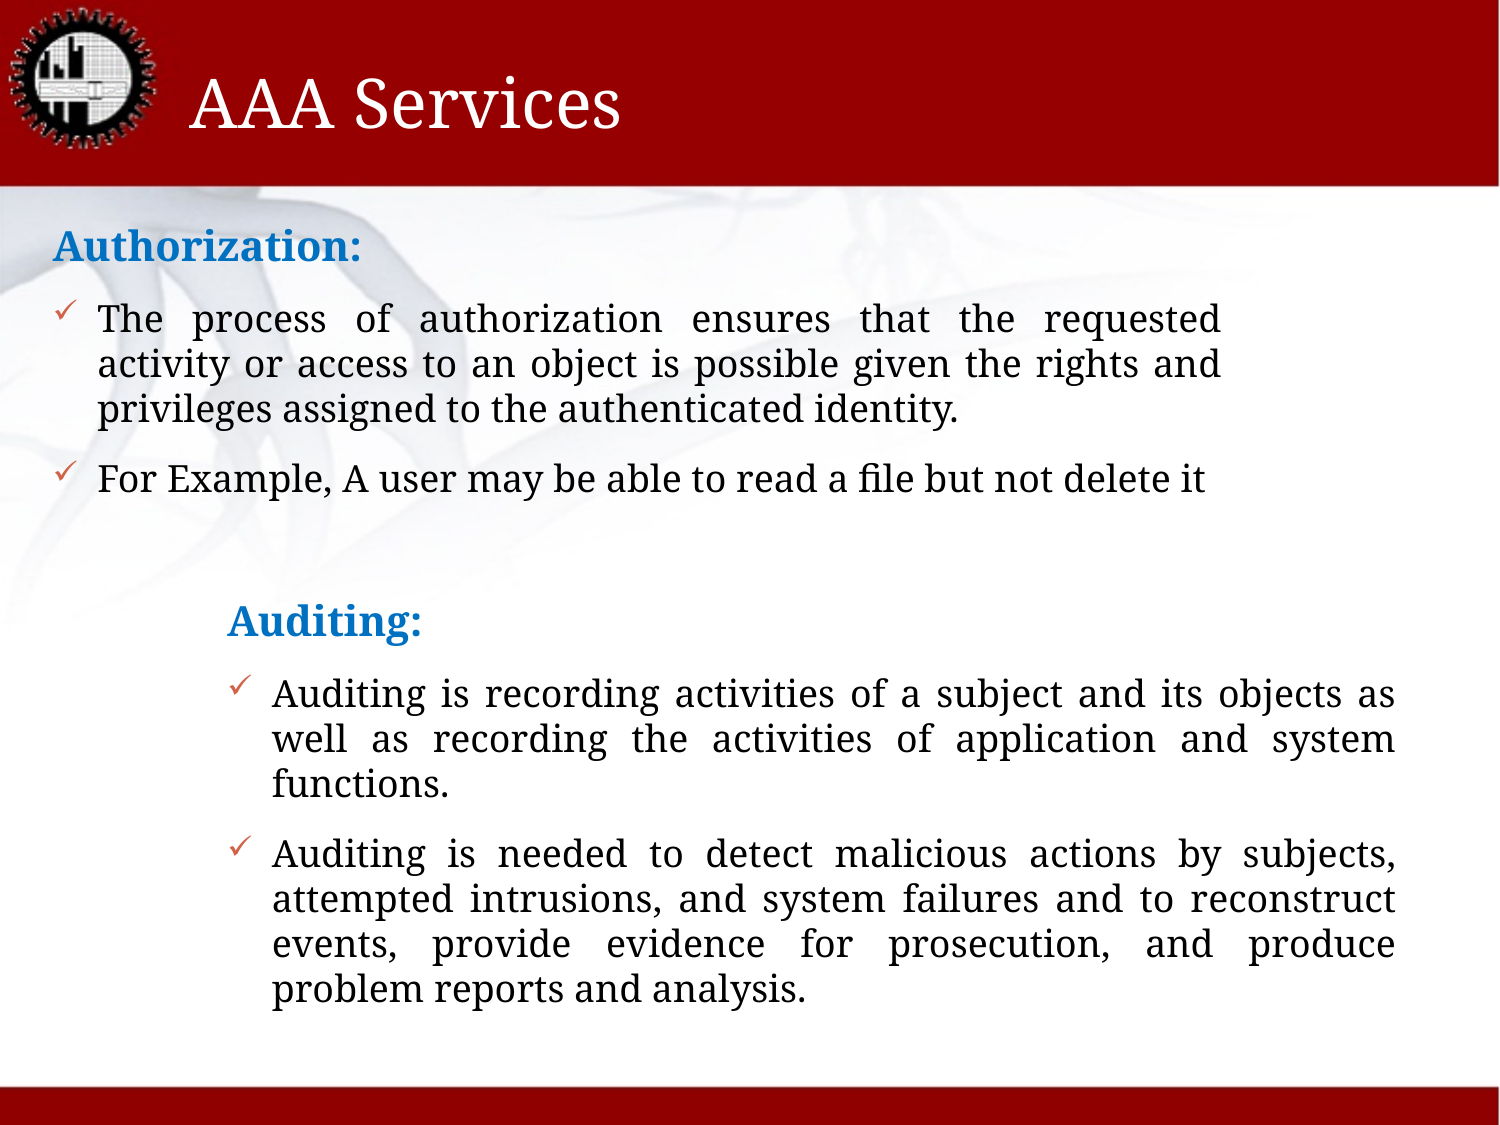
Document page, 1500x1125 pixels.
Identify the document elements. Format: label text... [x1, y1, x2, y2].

text_box Auditing: Auditing is recording activities of a subject and its objects as well as recording the activities of application and system functions. Auditing is needed to detect malicious actions by subjects, attempted intrusions, and system failures and to reconstruct events, provide evidence for prosecution, and produce problem reports and analysis. [212, 587, 1413, 1025]
picture [0, 0, 1500, 1125]
text_box Authorization: The process of authorization ensures that the requested activity or access to an object is possible given the rights and privileges assigned to the authenticated identity. For Example, A user may be able to read a file but not delete it [37, 212, 1238, 525]
title AAA Services [174, 24, 1450, 150]
